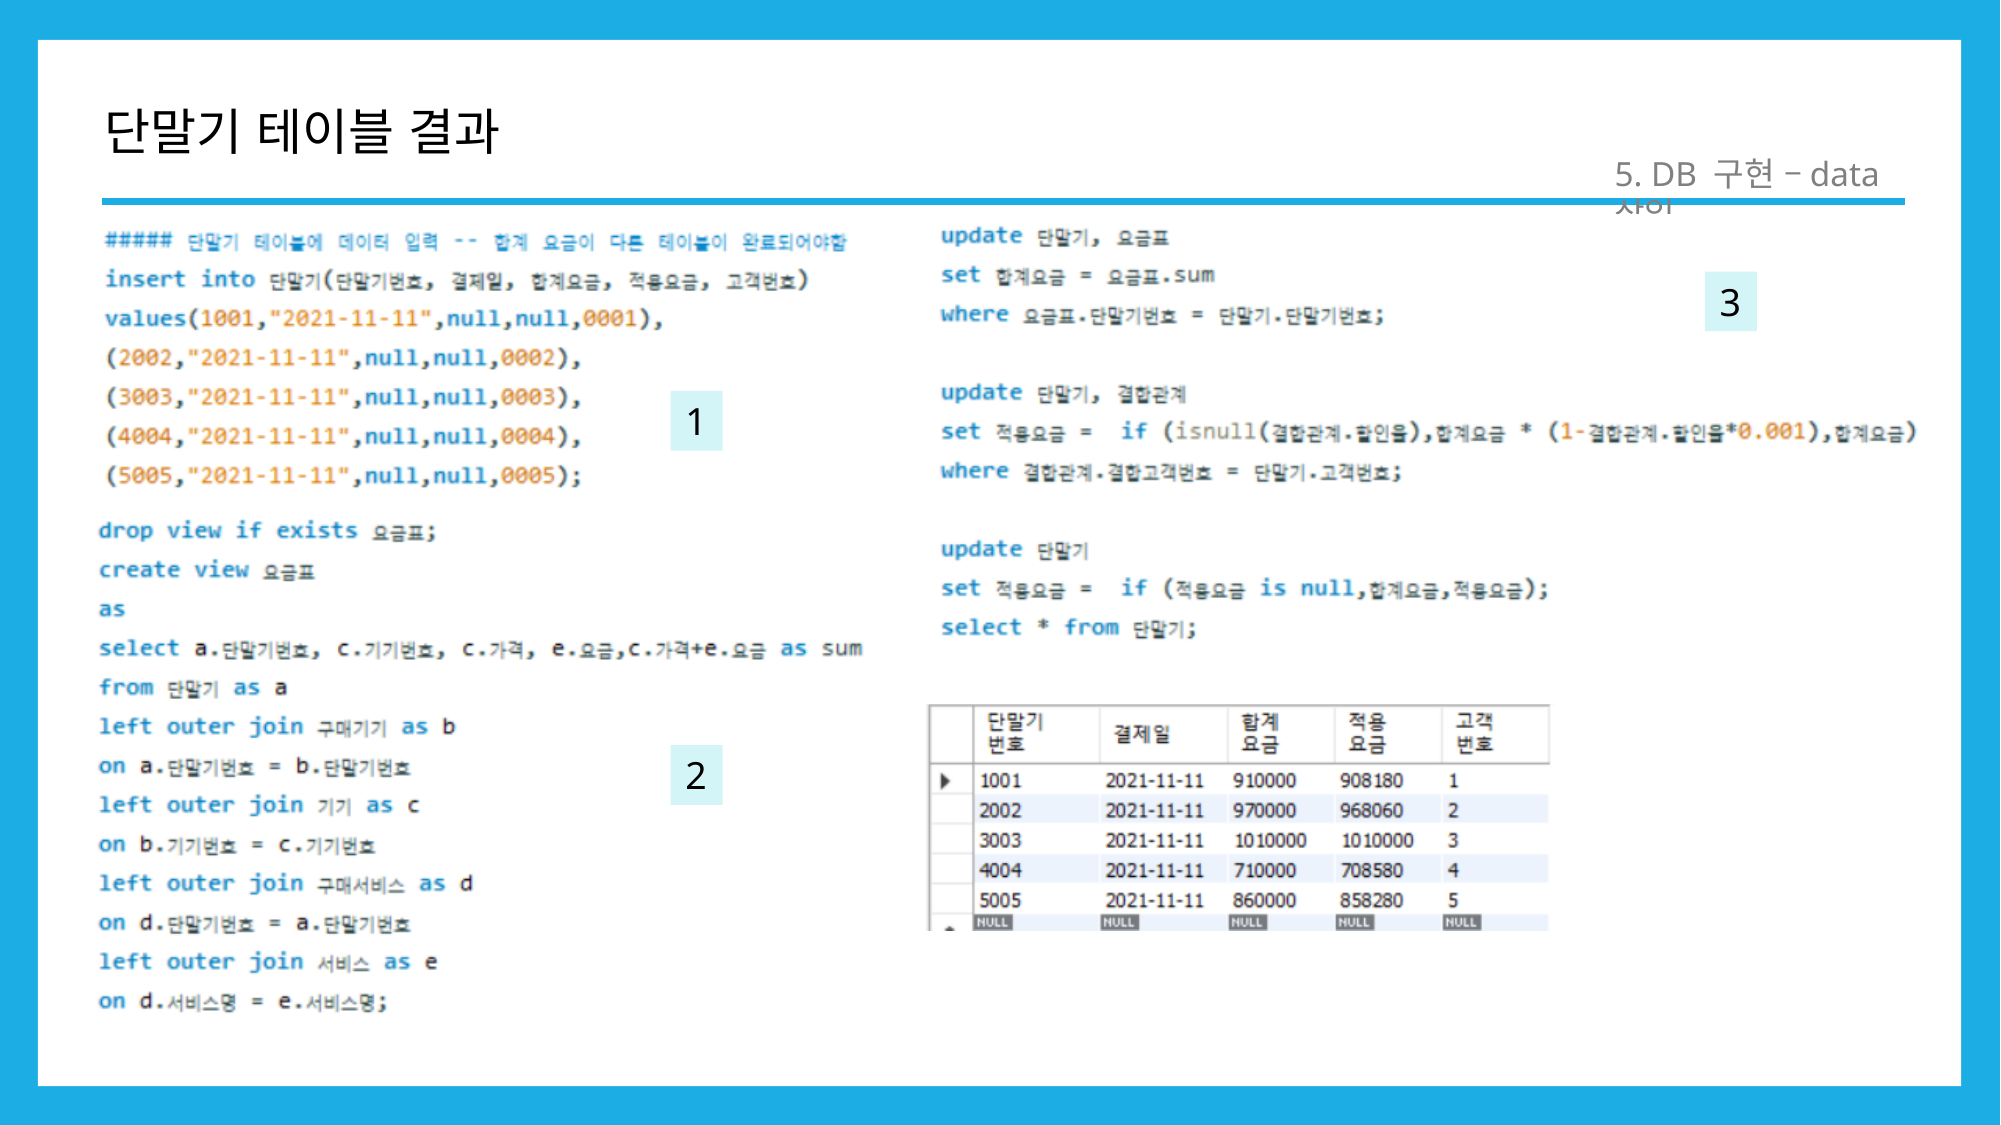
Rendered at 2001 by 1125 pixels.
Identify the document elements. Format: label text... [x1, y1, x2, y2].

text_box 5. DB 구현 –data 삽입 [1599, 146, 1940, 212]
picture [89, 214, 896, 489]
text_box 단말기 테이블 결과 [89, 93, 1414, 168]
picture [89, 214, 1952, 1017]
